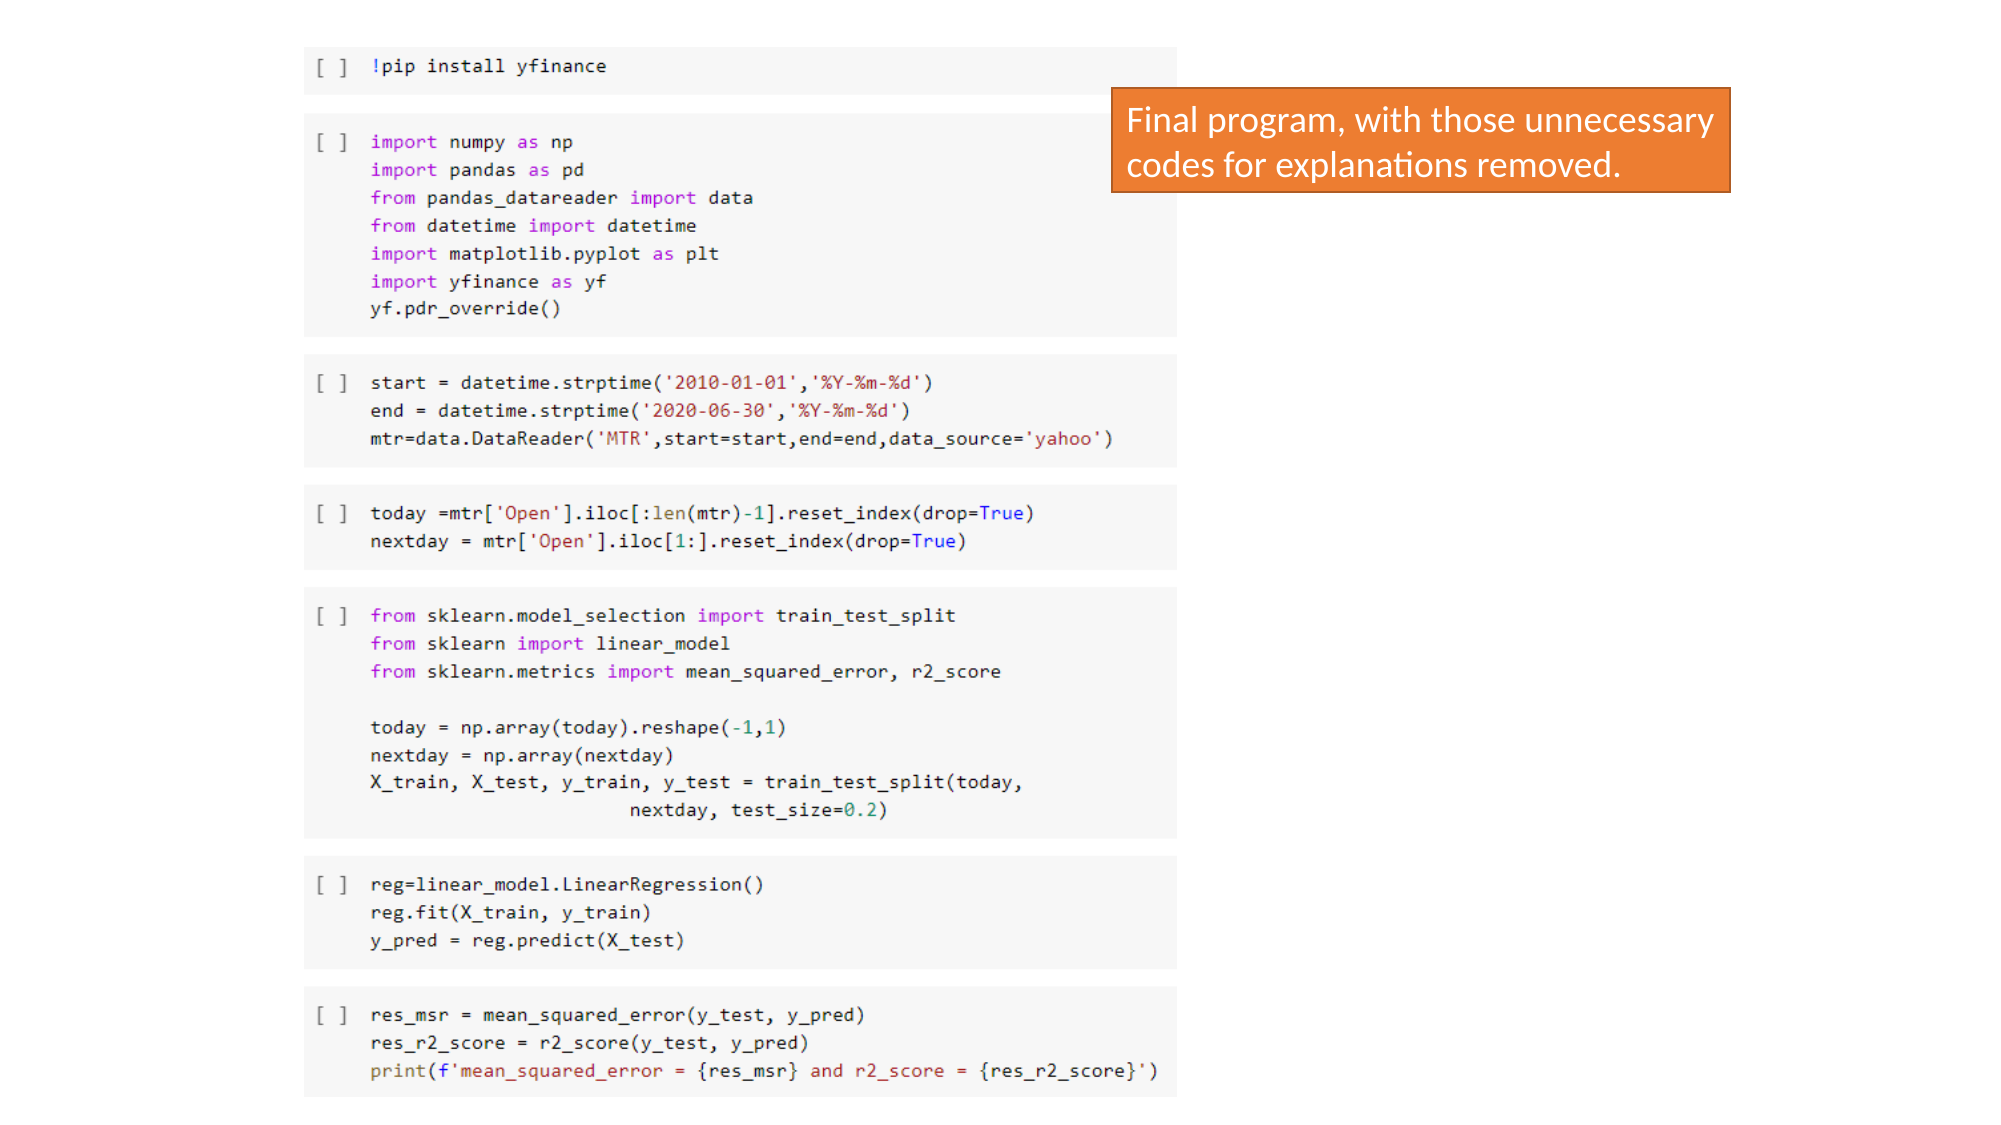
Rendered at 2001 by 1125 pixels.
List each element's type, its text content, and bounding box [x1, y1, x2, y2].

picture [304, 47, 1177, 1097]
text_box Final program, with those unnecessary codes for explanations removed. [1177, 87, 1731, 193]
